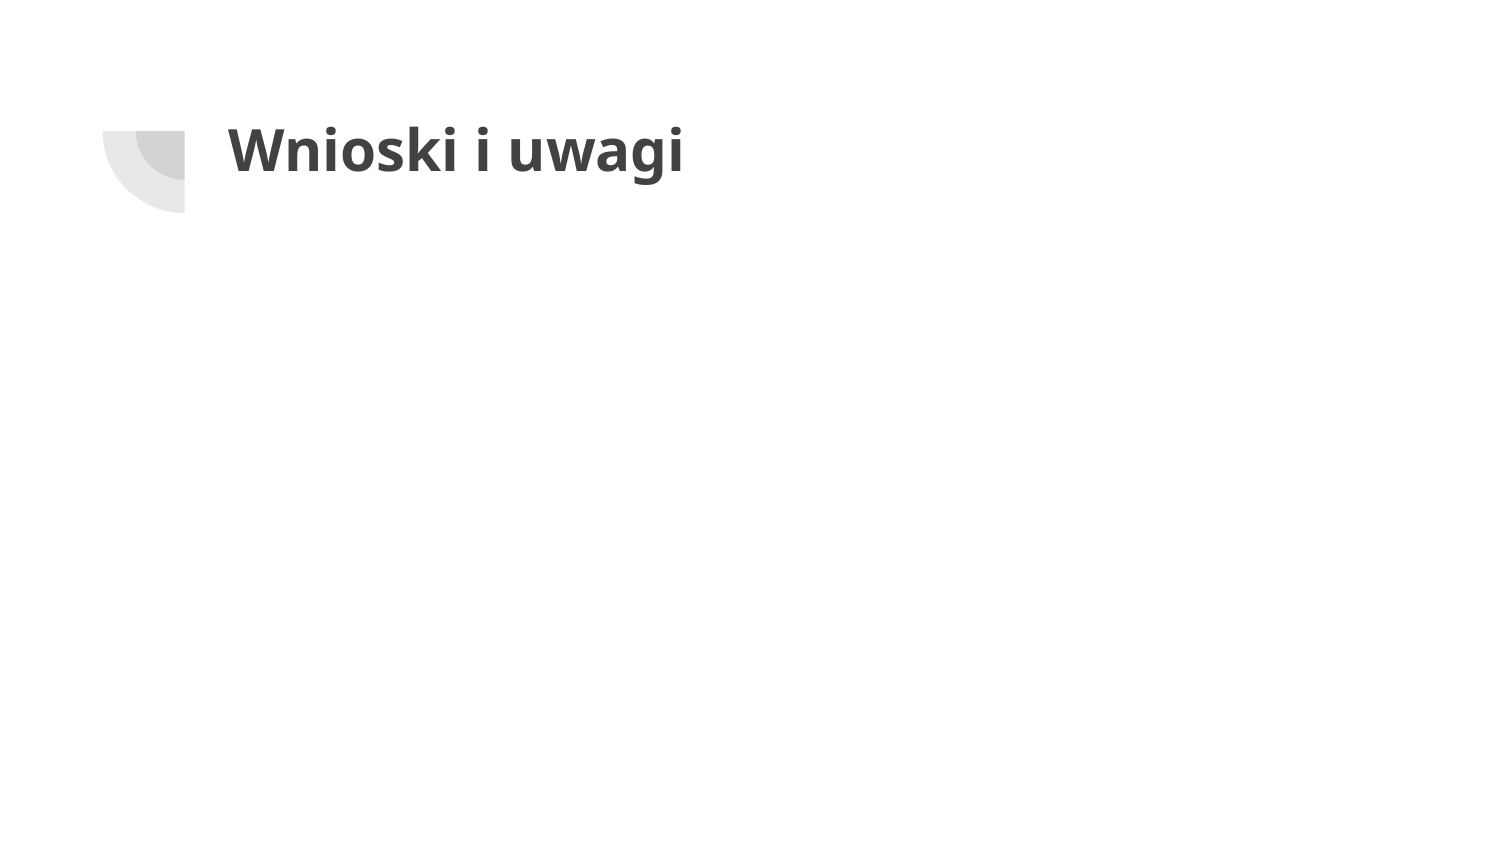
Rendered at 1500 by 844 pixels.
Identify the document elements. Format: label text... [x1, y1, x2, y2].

title Wnioski i uwagi [213, 98, 1368, 263]
